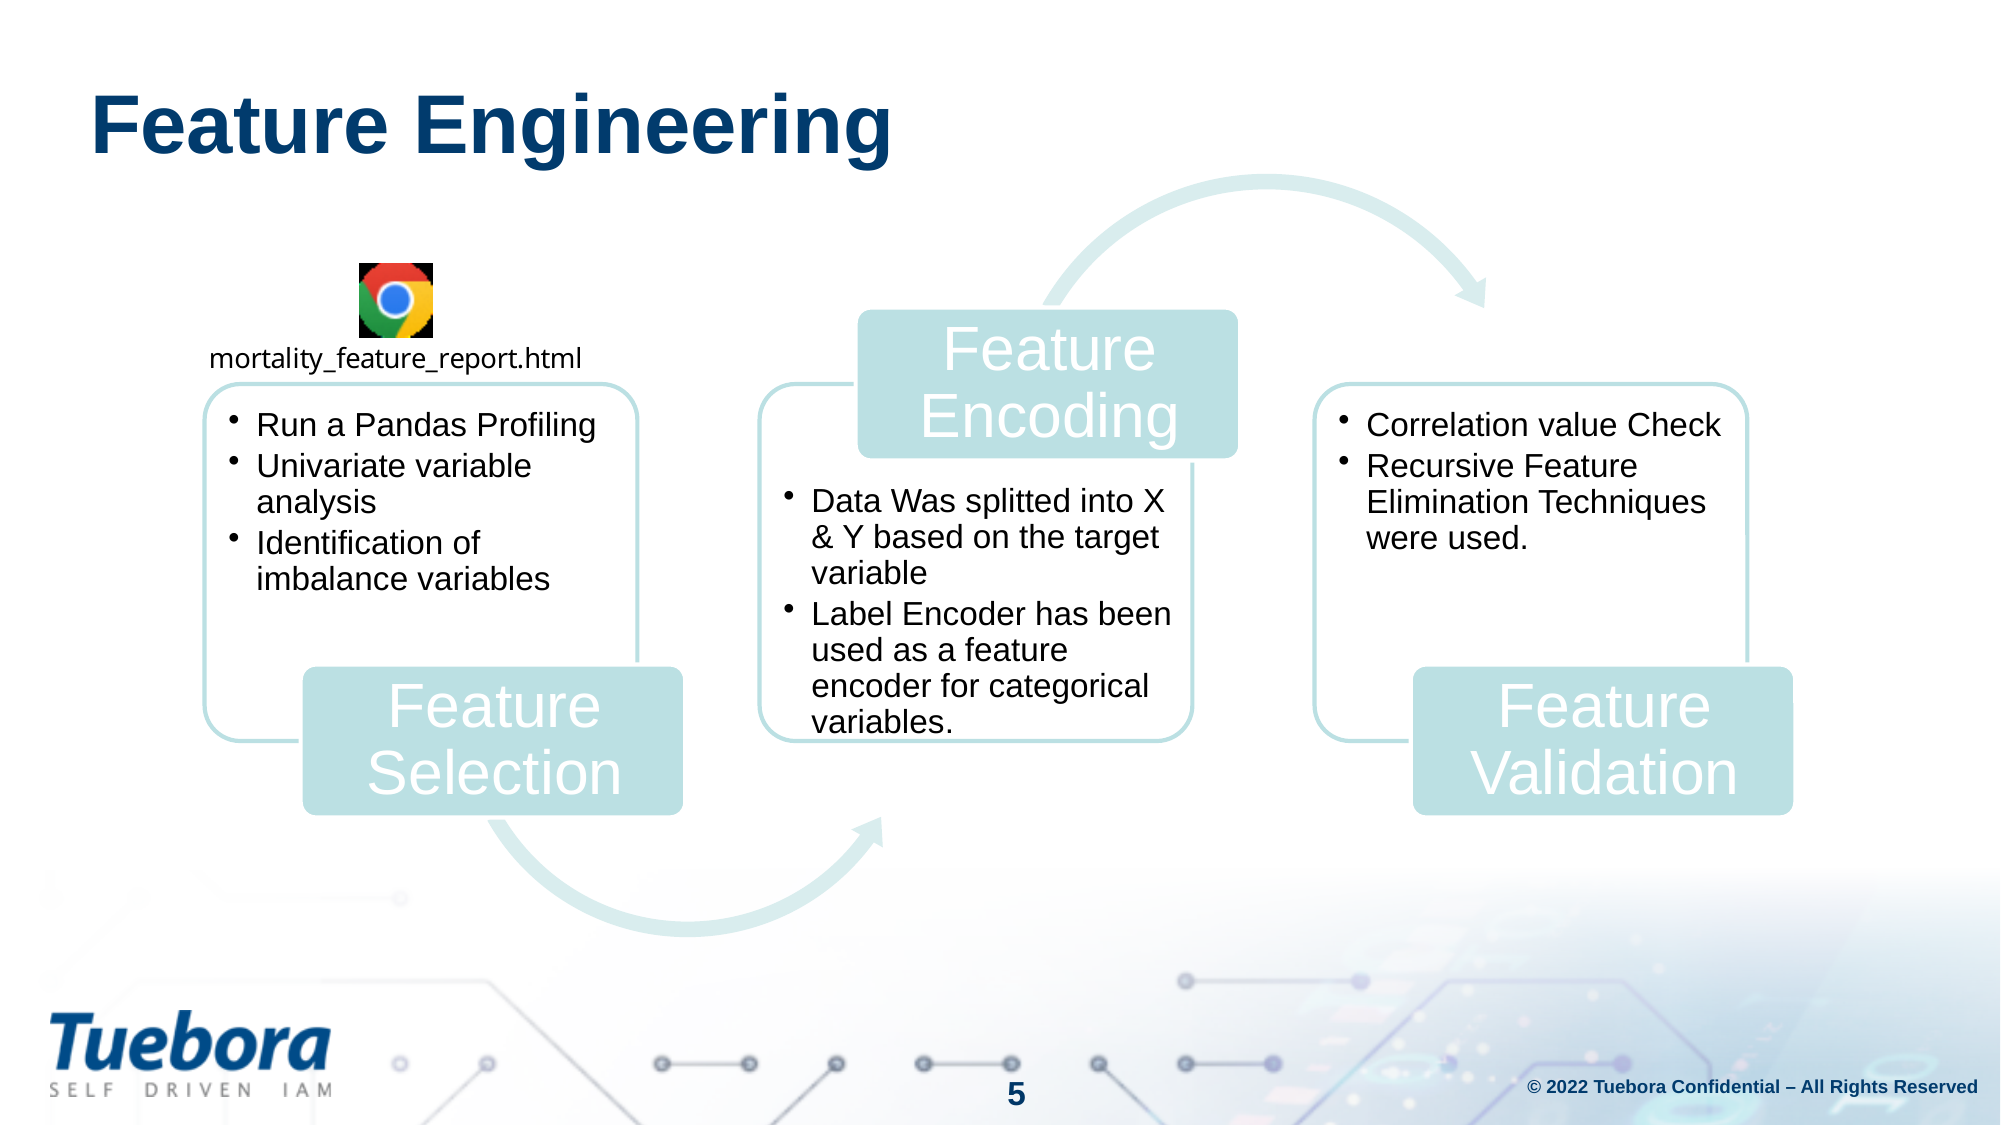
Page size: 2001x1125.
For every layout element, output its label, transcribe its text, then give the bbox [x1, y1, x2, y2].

title Feature Engineering [74, 43, 1951, 198]
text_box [203, 171, 1796, 954]
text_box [174, 263, 616, 388]
slide_number 5 [783, 1065, 1250, 1125]
picture [5, 867, 2001, 1125]
